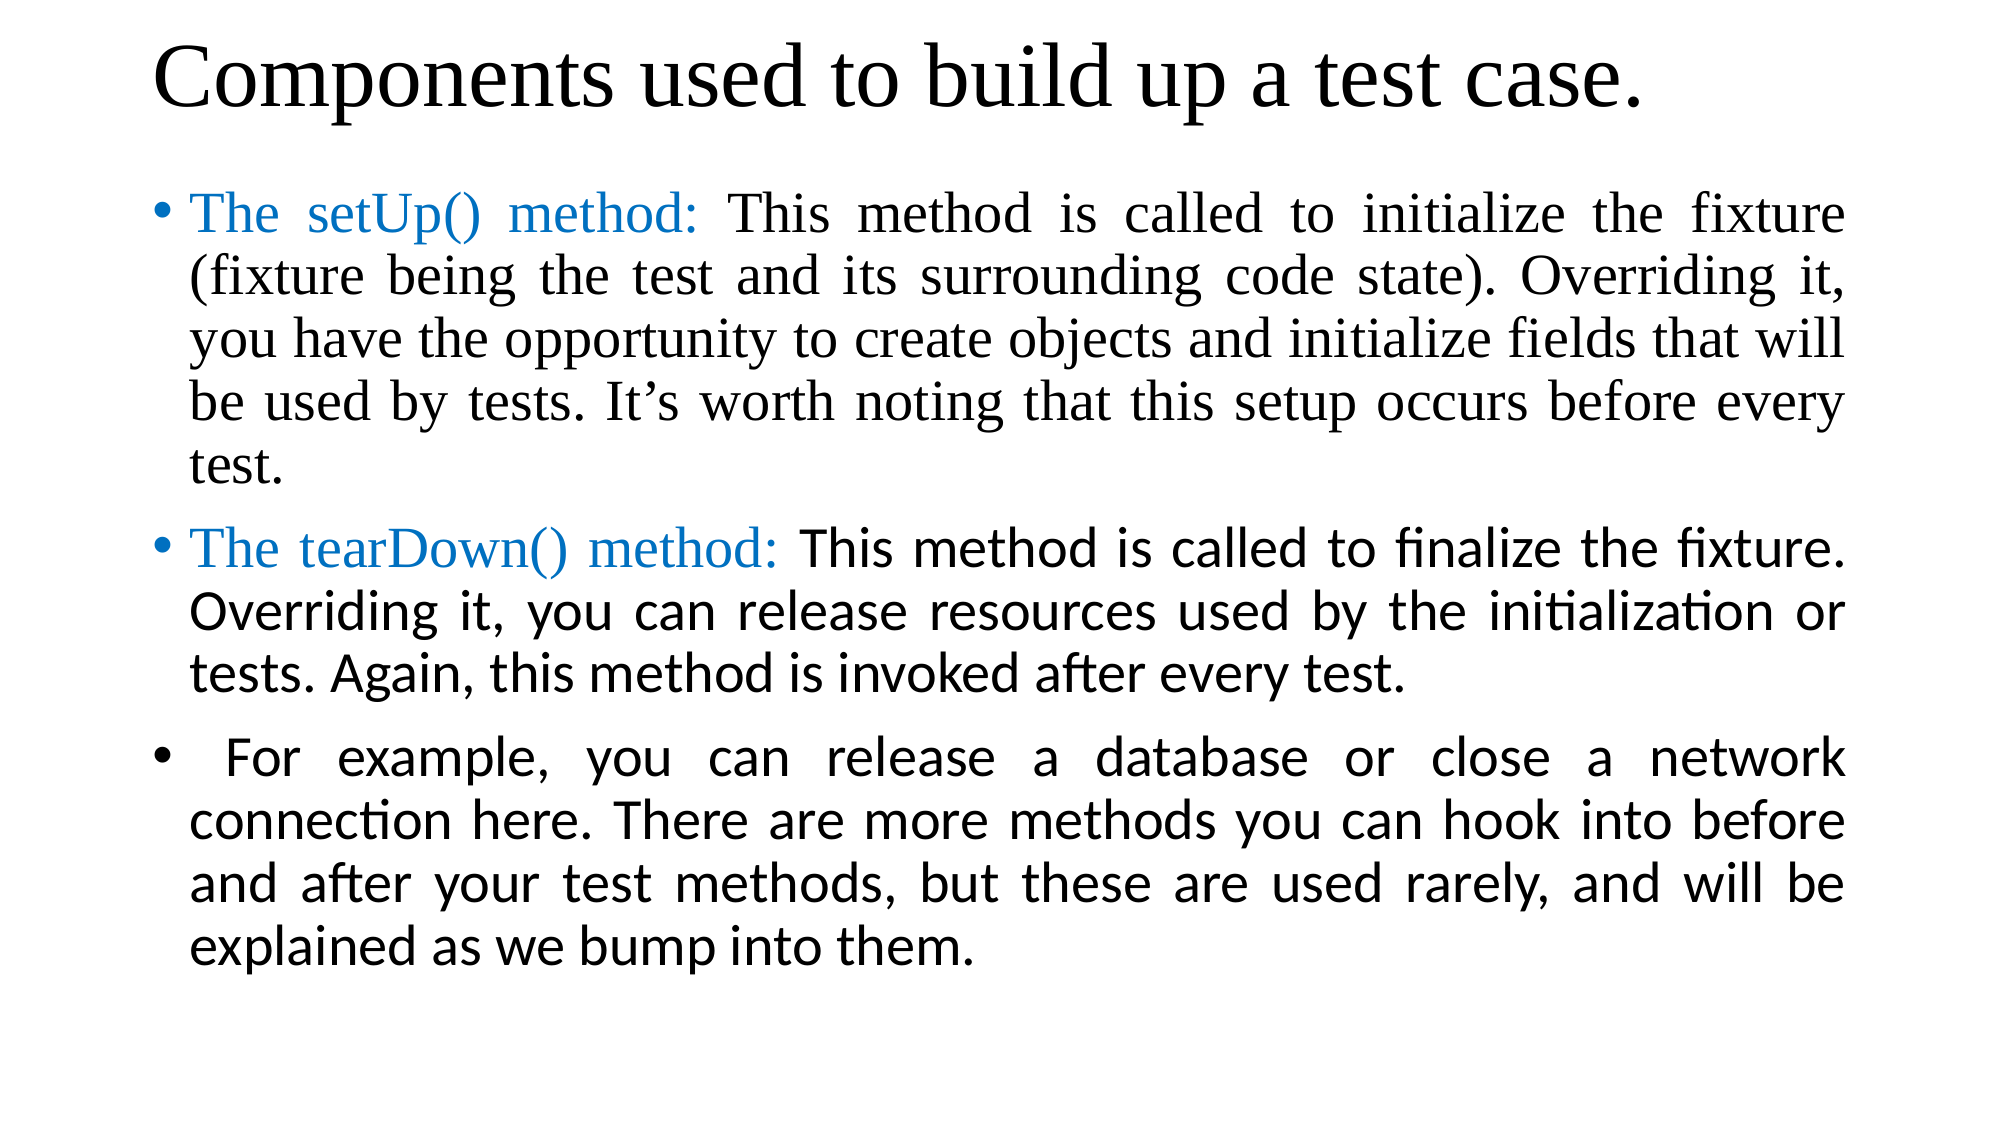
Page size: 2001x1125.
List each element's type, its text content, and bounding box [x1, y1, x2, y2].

title Components used to build up a test case. [137, 0, 1863, 155]
list The setUp() method: This method is called to initialize the fixture (fixture being the test and its surrounding code state). Overriding it, you have the opportunity to create objects and initialize fields that will be used by tests. It’s worth noting that this setup occurs before every test. The tearDown() method: This method is called to finalize the fixture. Overriding it, you can release resources used by the initialization or tests. Again, this method is invoked after every test. For example, you can release a database or close a network connection here. There are more methods you can hook into before and after your test methods, but these are used rarely, and will be explained as we bump into them. [137, 174, 1863, 1095]
